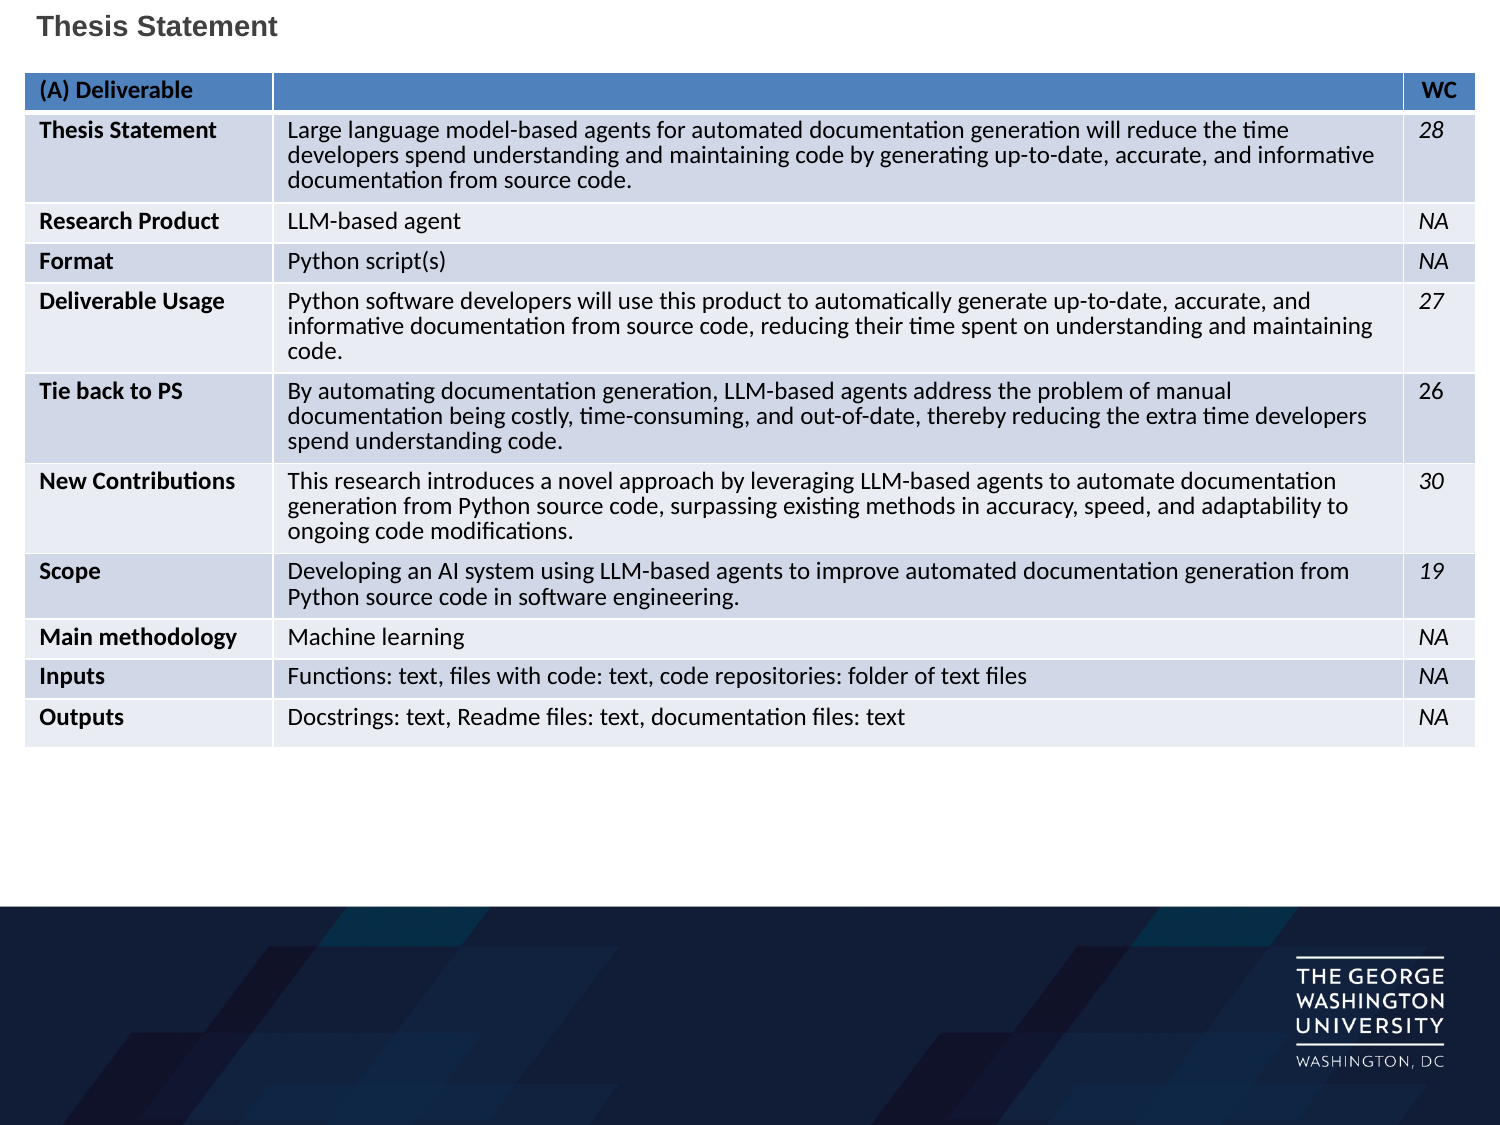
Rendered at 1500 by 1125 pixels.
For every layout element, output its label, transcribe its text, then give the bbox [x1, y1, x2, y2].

table_cell 27 [1404, 284, 1475, 372]
table_cell Docstrings: text, Readme files: text, documentation files: text [274, 700, 1403, 747]
table_cell NA [1404, 620, 1475, 658]
table_cell Machine learning [274, 620, 1403, 658]
table_cell NA [1404, 244, 1475, 282]
table_cell Scope [25, 554, 272, 618]
table_cell LLM-based agent [274, 204, 1403, 242]
table_cell This research introduces a novel approach by leveraging LLM-based agents to automate documentation generation from Python source code, surpassing existing methods in accuracy, speed, and adaptability to ongoing code modifications. [274, 464, 1403, 553]
table_cell Developing an AI system using LLM-based agents to improve automated documentation generation from Python source code in software engineering. [274, 554, 1403, 618]
table_header WC [1404, 73, 1475, 110]
table_cell Functions: text, files with code: text, code repositories: folder of text files [274, 660, 1403, 698]
table_cell 28 [1404, 115, 1475, 202]
table_cell Inputs [25, 660, 272, 698]
table_cell Deliverable Usage [25, 284, 272, 372]
table_cell 30 [1404, 464, 1475, 553]
table_cell Main methodology [25, 620, 272, 658]
table_header [274, 73, 1403, 110]
table_cell NA [1404, 660, 1475, 698]
table_cell Format [25, 244, 272, 282]
table_header (A) Deliverable [25, 102, 272, 110]
table_cell 19 [1404, 554, 1475, 618]
table_cell By automating documentation generation, LLM-based agents address the problem of manual documentation being costly, time-consuming, and out-of-date, thereby reducing the extra time developers spend understanding code. [274, 374, 1403, 463]
table_cell NA [1404, 204, 1475, 242]
table_cell New Contributions [25, 464, 272, 553]
text_box Thesis Statement [21, 0, 1294, 102]
table_cell 26 [1404, 374, 1475, 463]
table_cell Thesis Statement [25, 115, 272, 202]
table_cell Python script(s) [274, 244, 1403, 282]
table_cell Research Product [25, 204, 272, 242]
table_cell Large language model-based agents for automated documentation generation will reduce the time developers spend understanding and maintaining code by generating up-to-date, accurate, and informative documentation from source code. [274, 115, 1403, 202]
table_cell Tie back to PS [25, 374, 272, 463]
table_cell Outputs [25, 700, 272, 747]
table_cell Python software developers will use this product to automatically generate up-to-date, accurate, and informative documentation from source code, reducing their time spent on understanding and maintaining code. [274, 284, 1403, 372]
picture [0, 0, 1500, 1125]
table_cell NA [1404, 700, 1475, 747]
